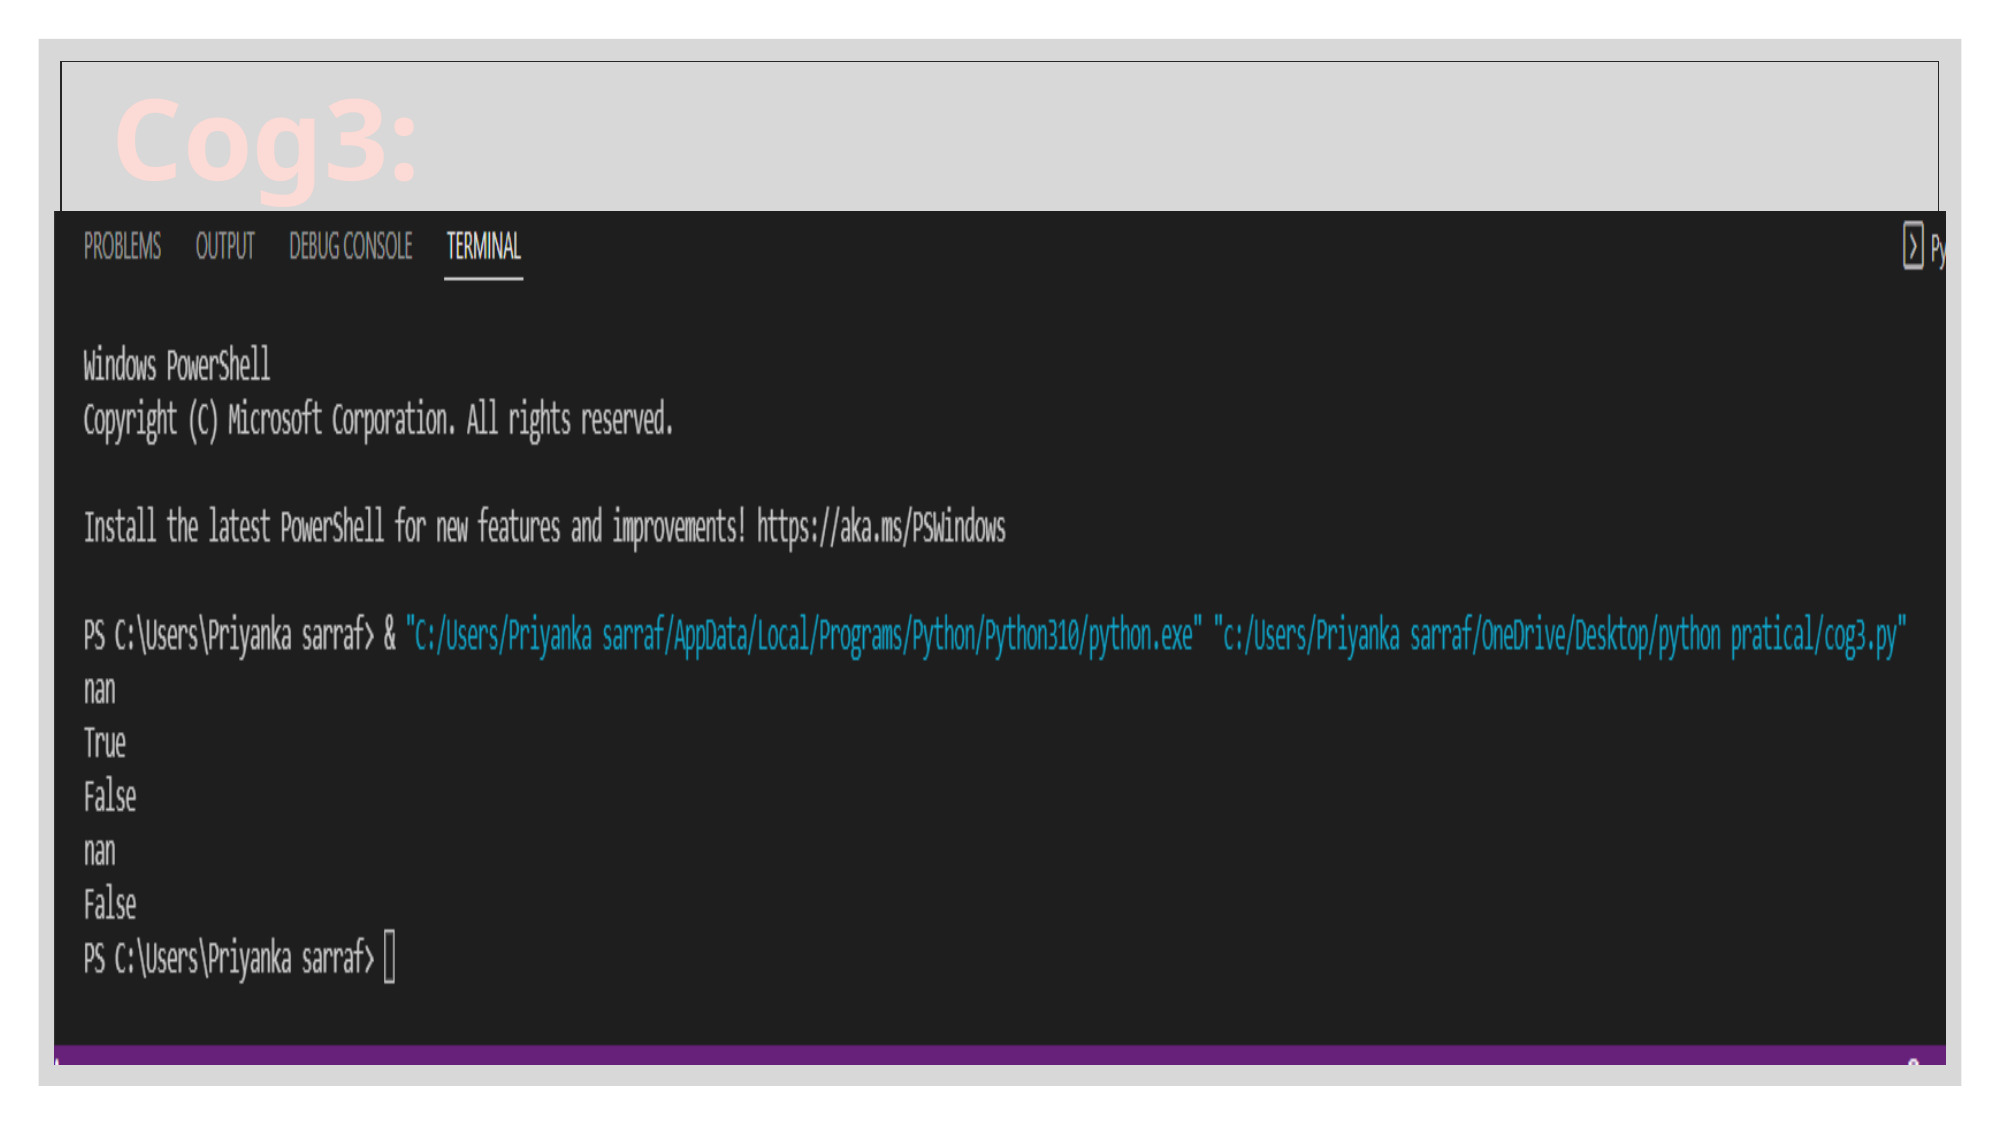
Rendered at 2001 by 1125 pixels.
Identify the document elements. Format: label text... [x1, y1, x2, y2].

text_box Cog3: [96, 60, 436, 207]
picture [54, 211, 1946, 1065]
